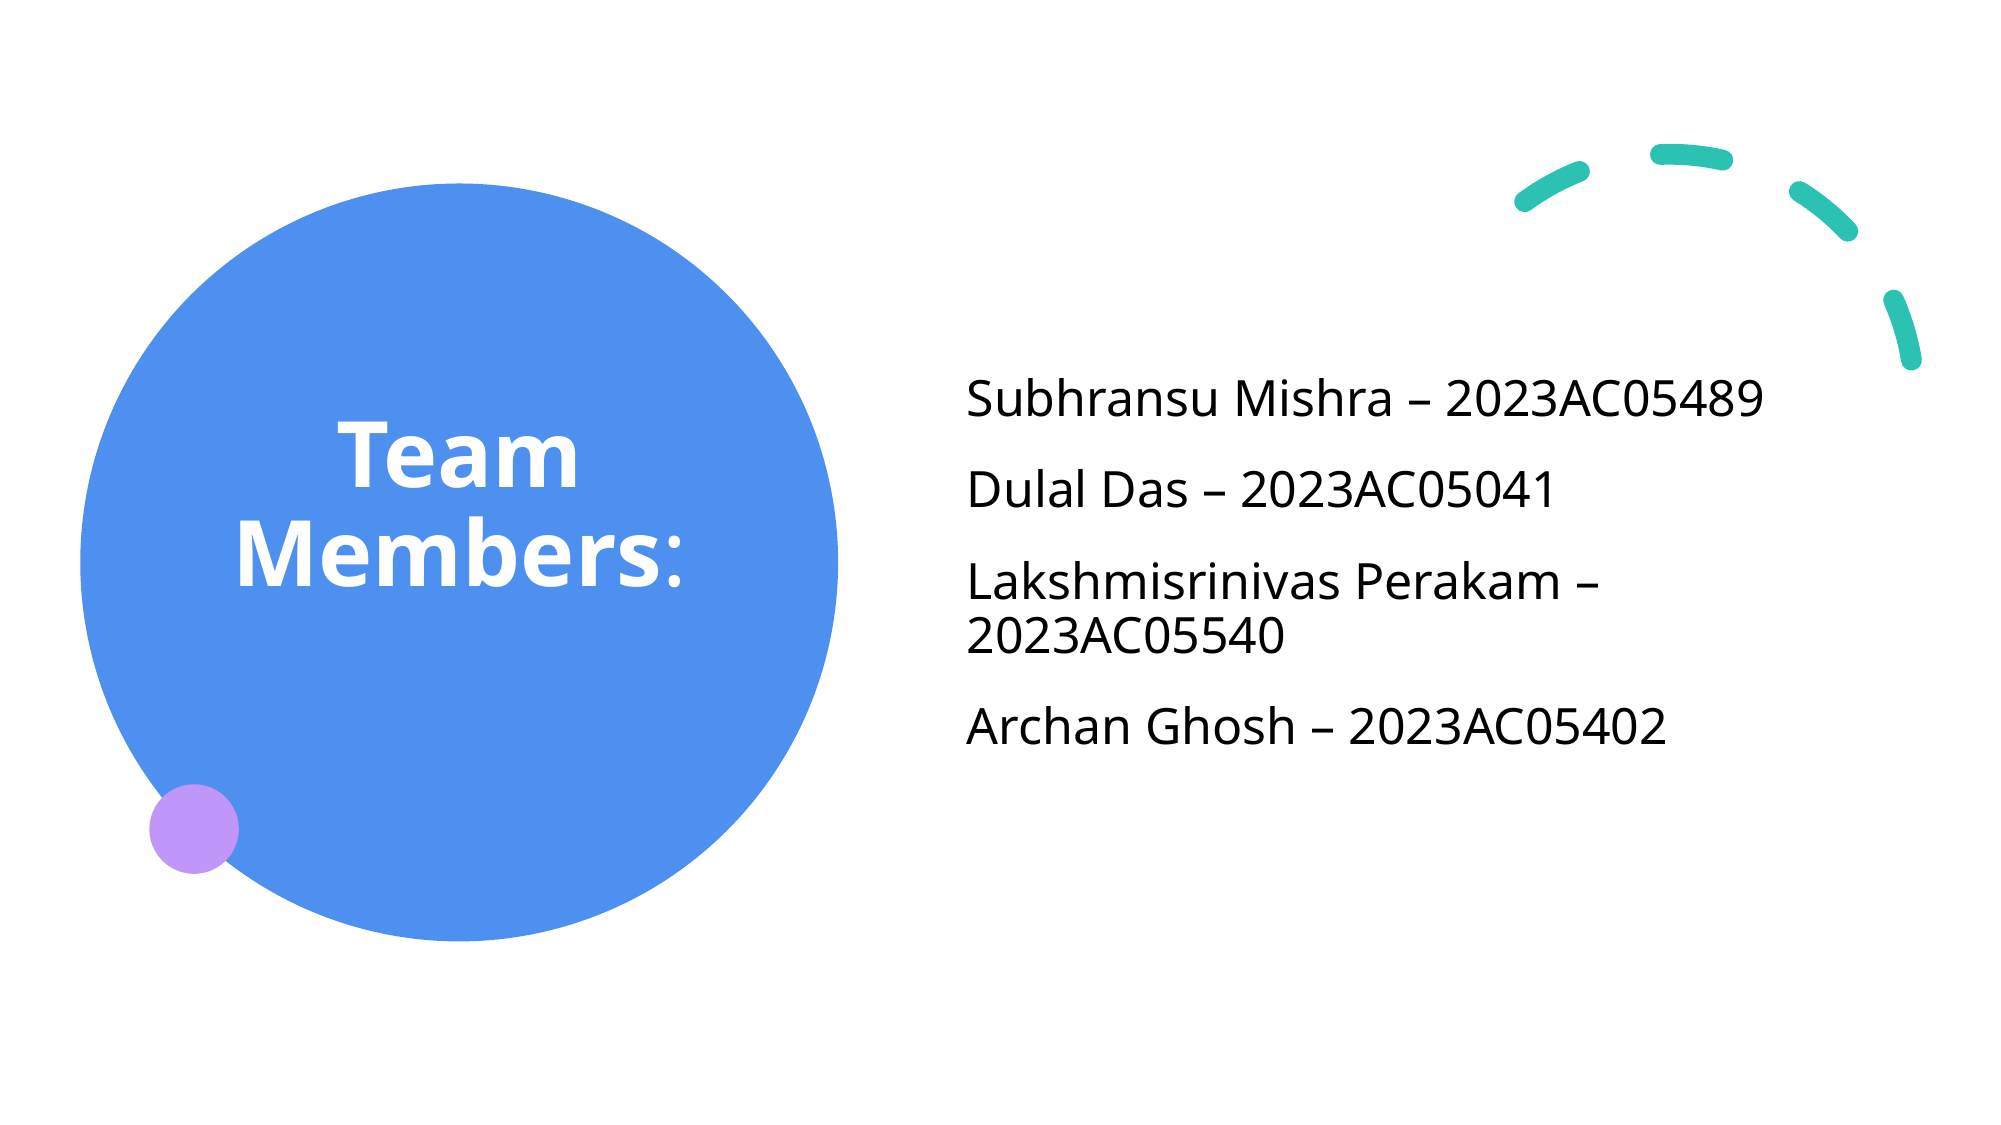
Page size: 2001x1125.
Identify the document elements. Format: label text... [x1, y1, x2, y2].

list Subhransu Mishra – 2023AC05489 Dulal Das – 2023AC05041 Lakshmisrinivas Perakam – 2023AC05540 Archan Ghosh – 2023AC05402 [951, 91, 1863, 1038]
title Team Members: [100, 183, 820, 942]
